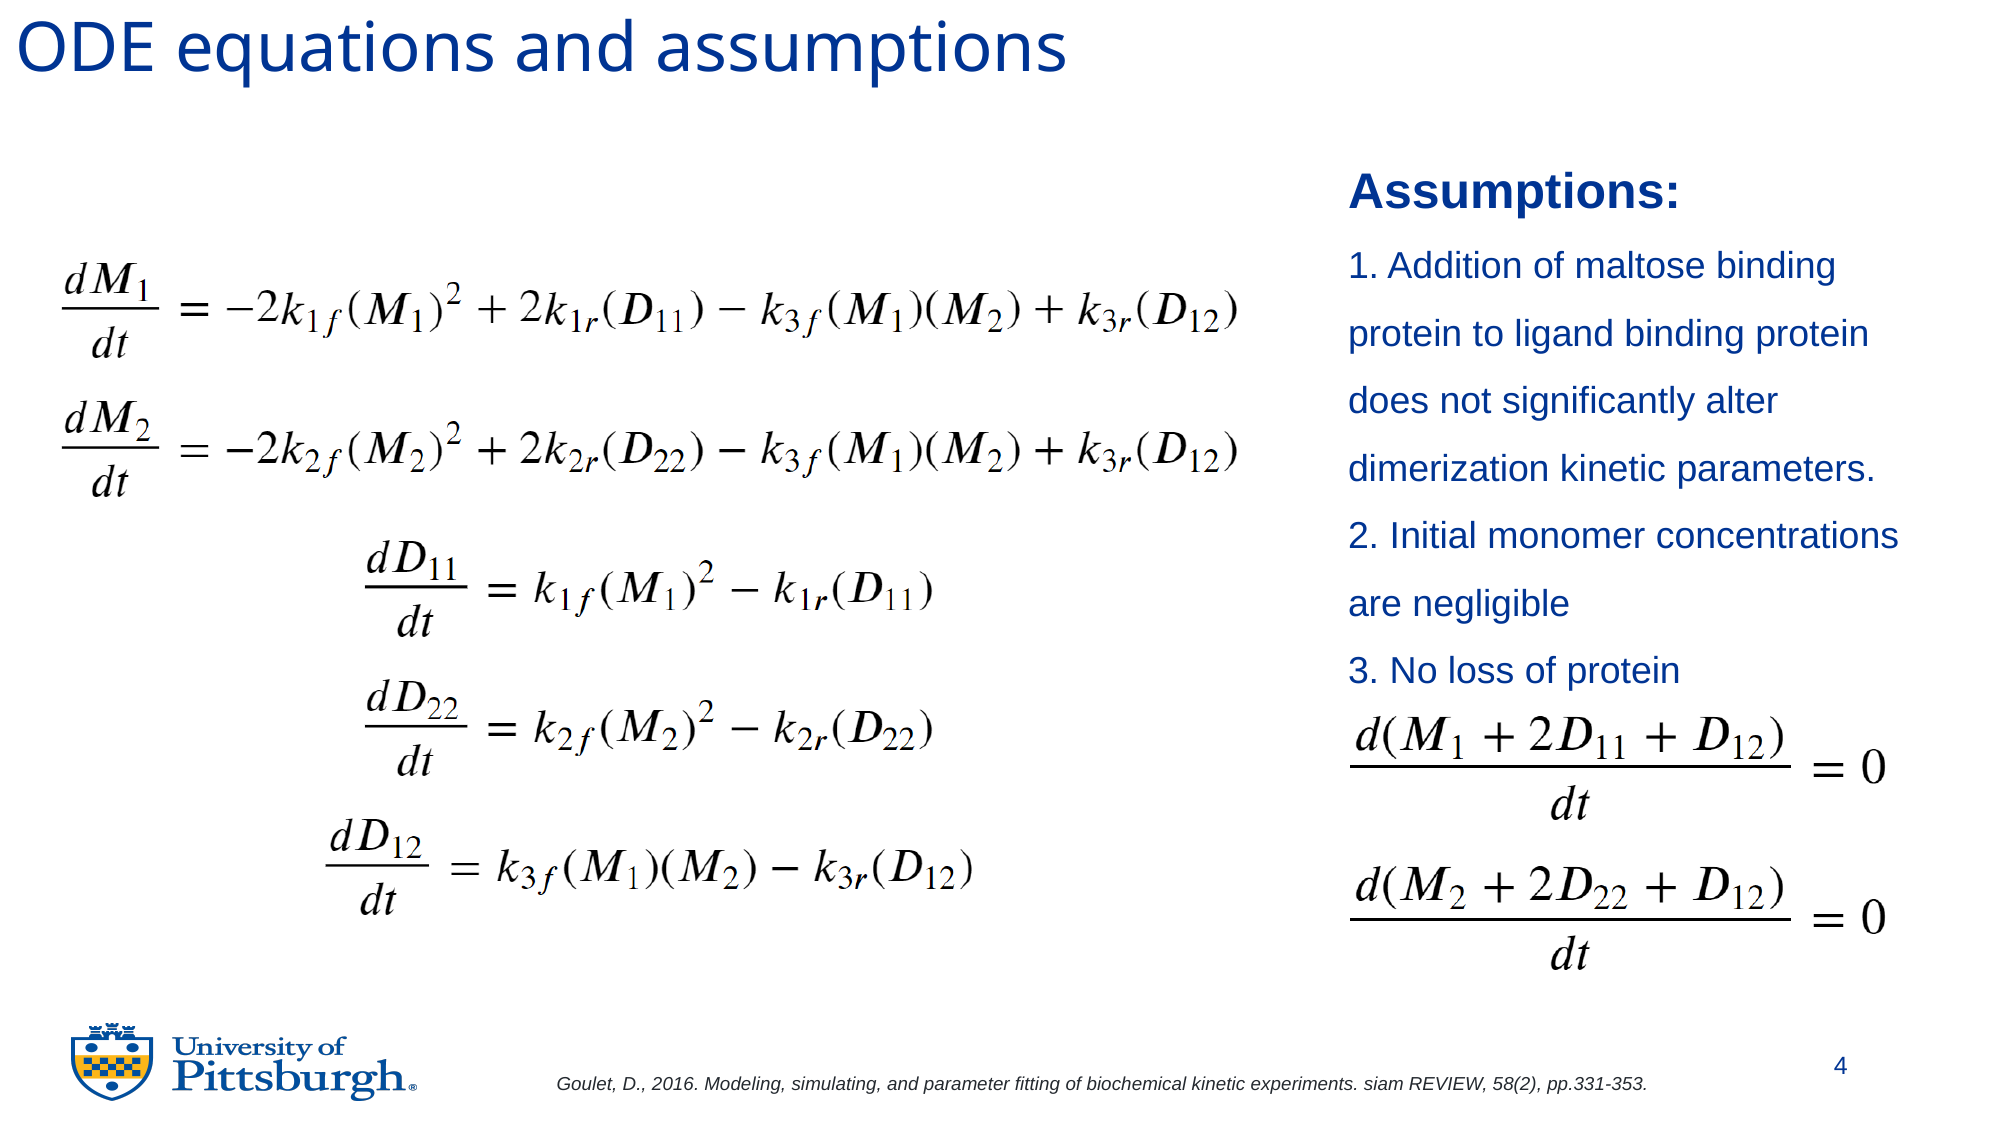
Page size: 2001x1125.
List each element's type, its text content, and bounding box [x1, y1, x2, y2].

text_box Assumptions: 1. Addition of maltose binding protein to ligand binding protein does not significantly alter dimerization kinetic parameters. 2. Initial monomer concentrations are negligible 3. No loss of protein [1333, 151, 1949, 699]
text_box Goulet, D., 2016. Modeling, simulating, and parameter fitting of biochemical kinetic experiments. siam REVIEW, 58(2), pp.331-353. [541, 1064, 1674, 1102]
picture [13, 237, 1923, 996]
picture [71, 1023, 417, 1101]
title ODE equations and assumptions [0, 4, 2000, 183]
slide_number 4 [1412, 1042, 1863, 1103]
